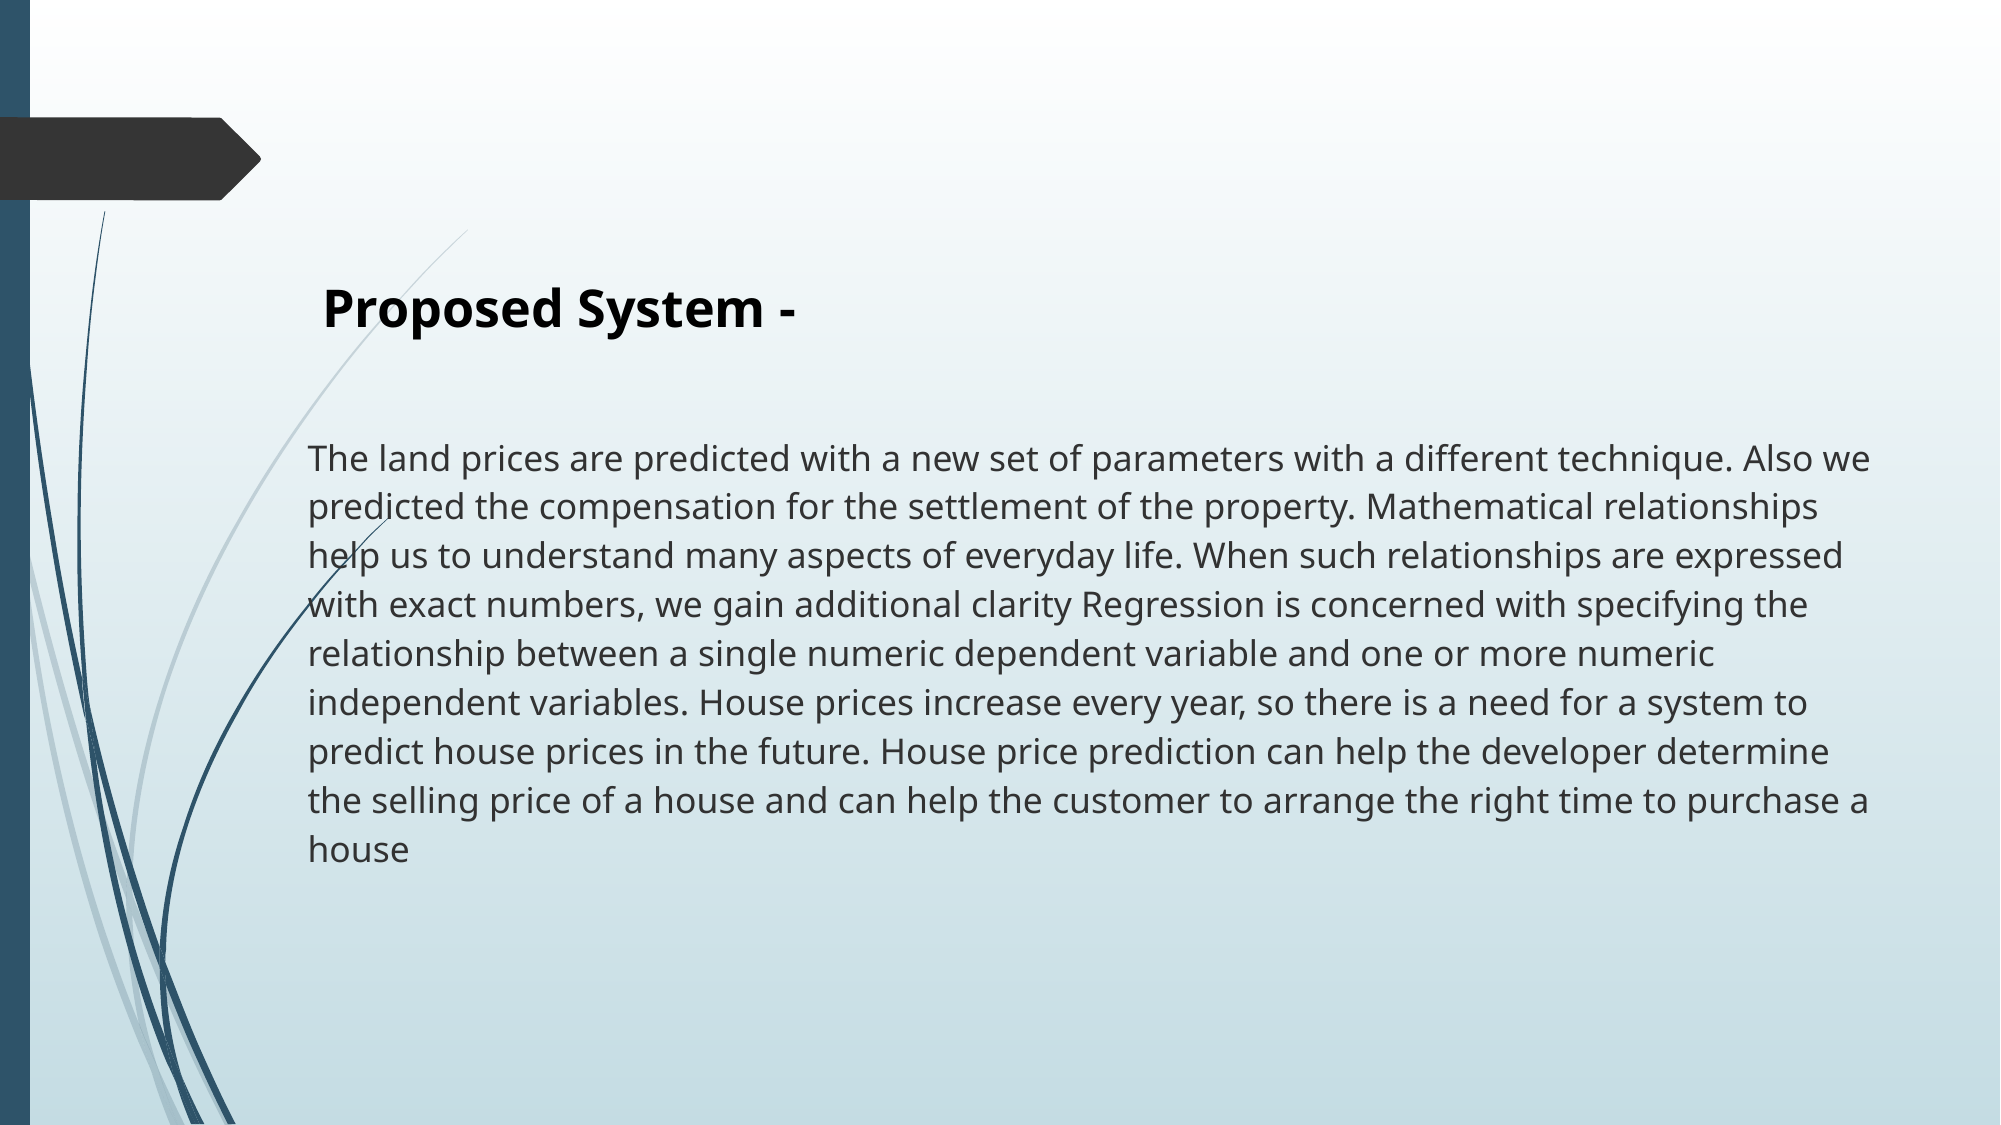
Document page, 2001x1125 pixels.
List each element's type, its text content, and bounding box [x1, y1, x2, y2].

title Proposed System - [307, 258, 1769, 355]
list The land prices are predicted with a new set of parameters with a different technique. Also we predicted the compensation for the settlement of the property. Mathematical relationships help us to understand many aspects of everyday life. When such relationships are expressed with exact numbers, we gain additional clarity Regression is concerned with specifying the relationship between a single numeric dependent variable and one or more numeric independent variables. House prices increase every year, so there is a need for a system to predict house prices in the future. House price prediction can help the developer determine the selling price of a house and can help the customer to arrange the right time to purchase a house [292, 421, 1903, 916]
